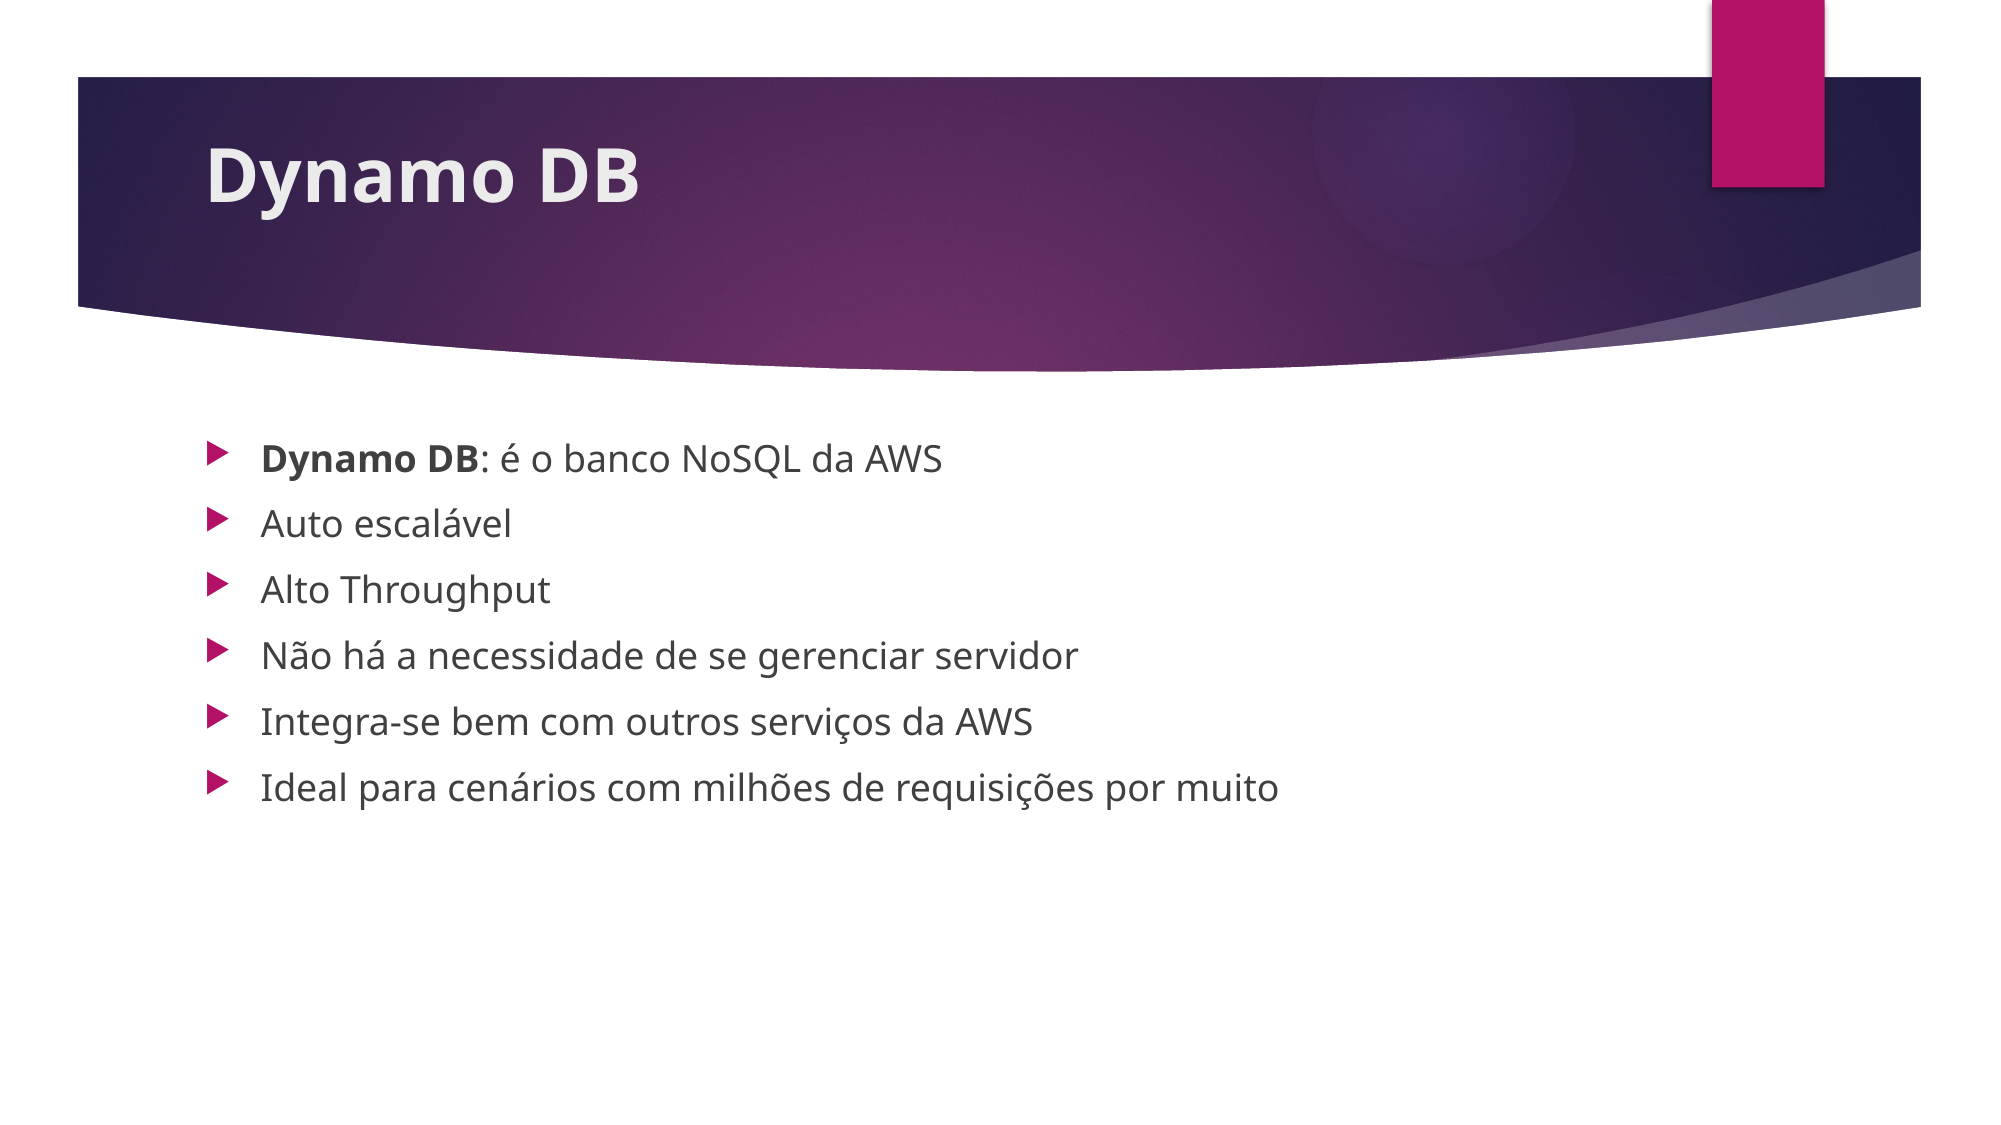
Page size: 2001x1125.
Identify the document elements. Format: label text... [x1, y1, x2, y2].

title Dynamo DB [189, 159, 1627, 276]
list Dynamo DB: é o banco NoSQL da AWS Auto escalável Alto Throughput Não há a necessidade de se gerenciar servidor Integra-se bem com outros serviços da AWS Ideal para cenários com milhões de requisições por muito [189, 427, 1638, 988]
